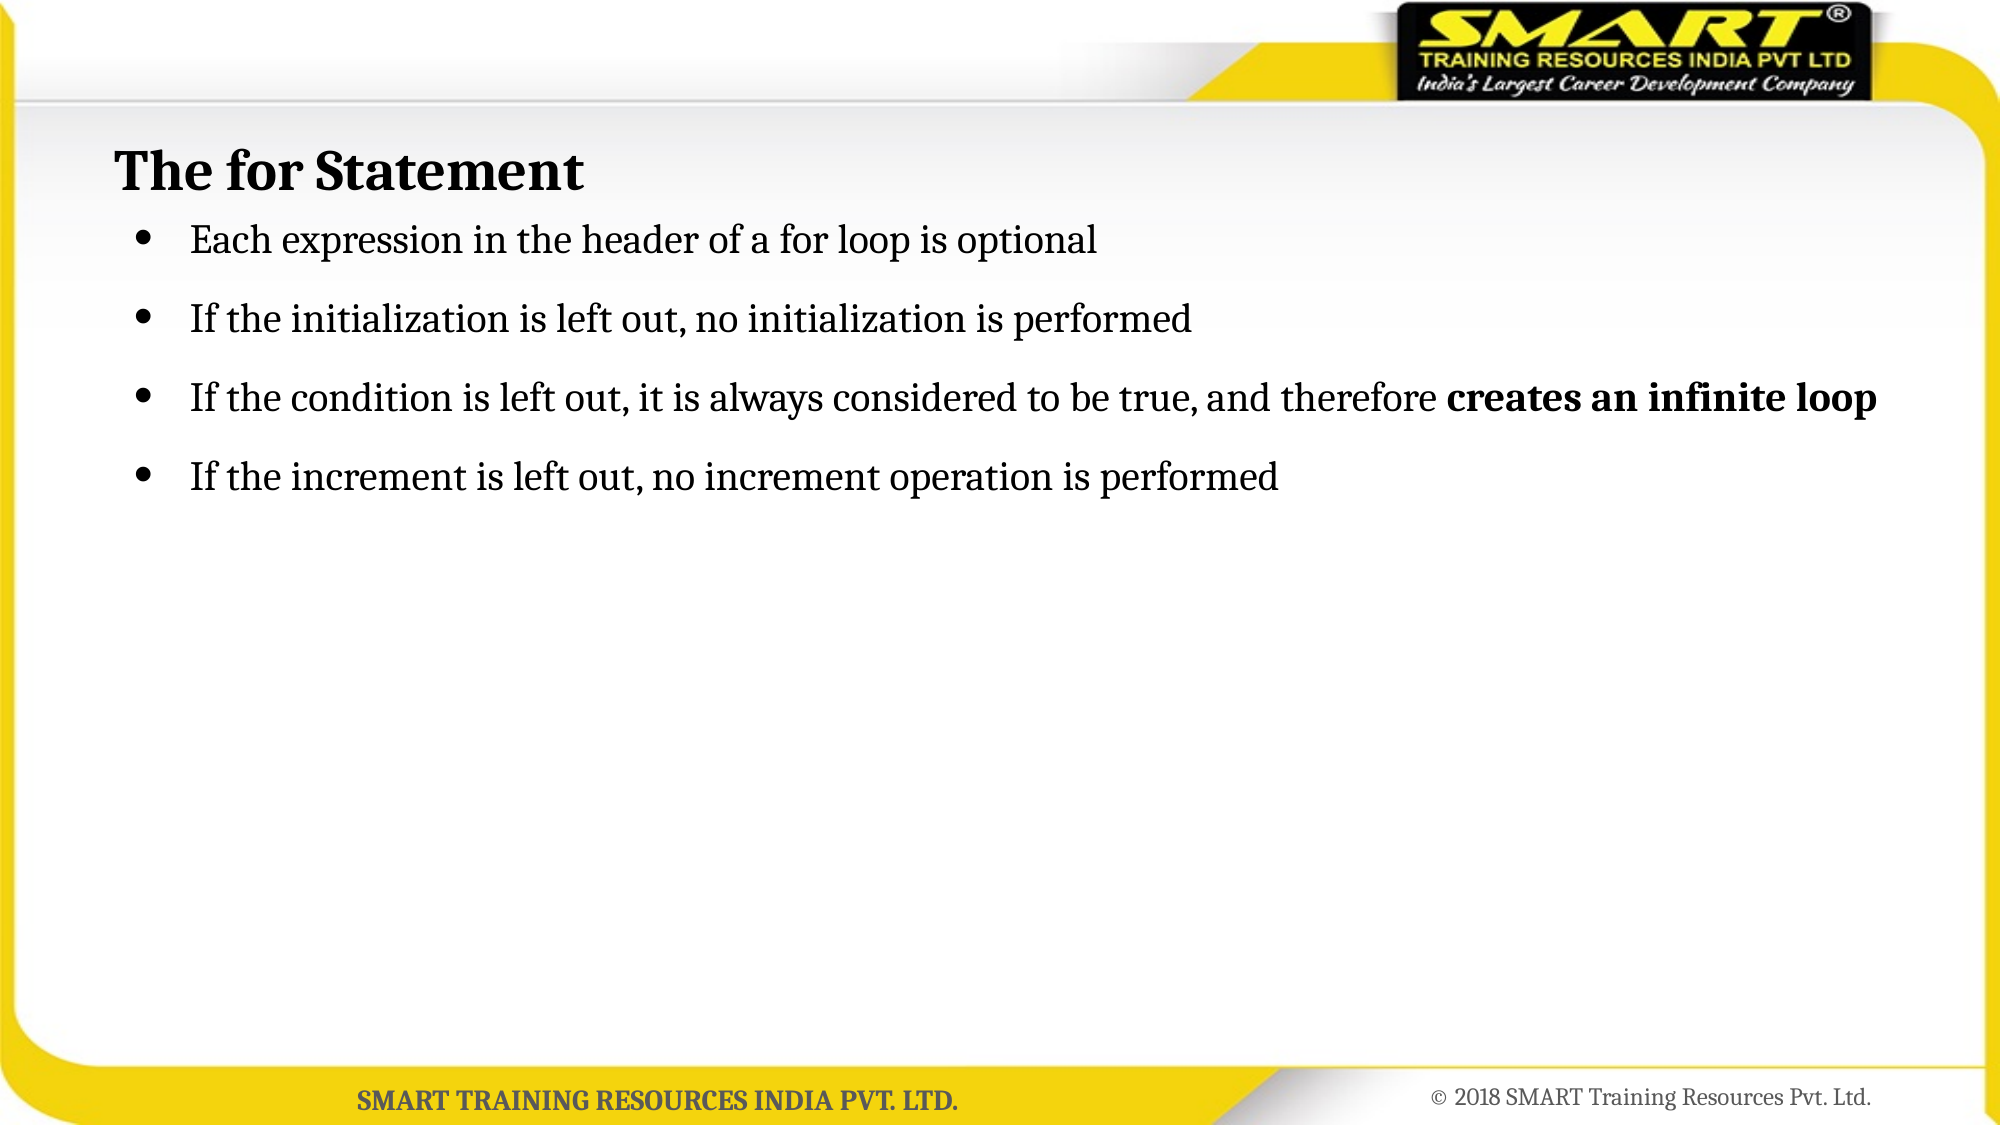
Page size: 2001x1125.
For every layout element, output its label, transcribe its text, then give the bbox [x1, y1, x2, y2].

list Each expression in the header of a for loop is optional If the initialization is left out, no initialization is performed If the condition is left out, it is always considered to be true, and therefore creates an infinite loop If the increment is left out, no increment operation is performed [118, 204, 1919, 910]
picture [0, 0, 2000, 1125]
title The for Statement [99, 125, 1900, 275]
